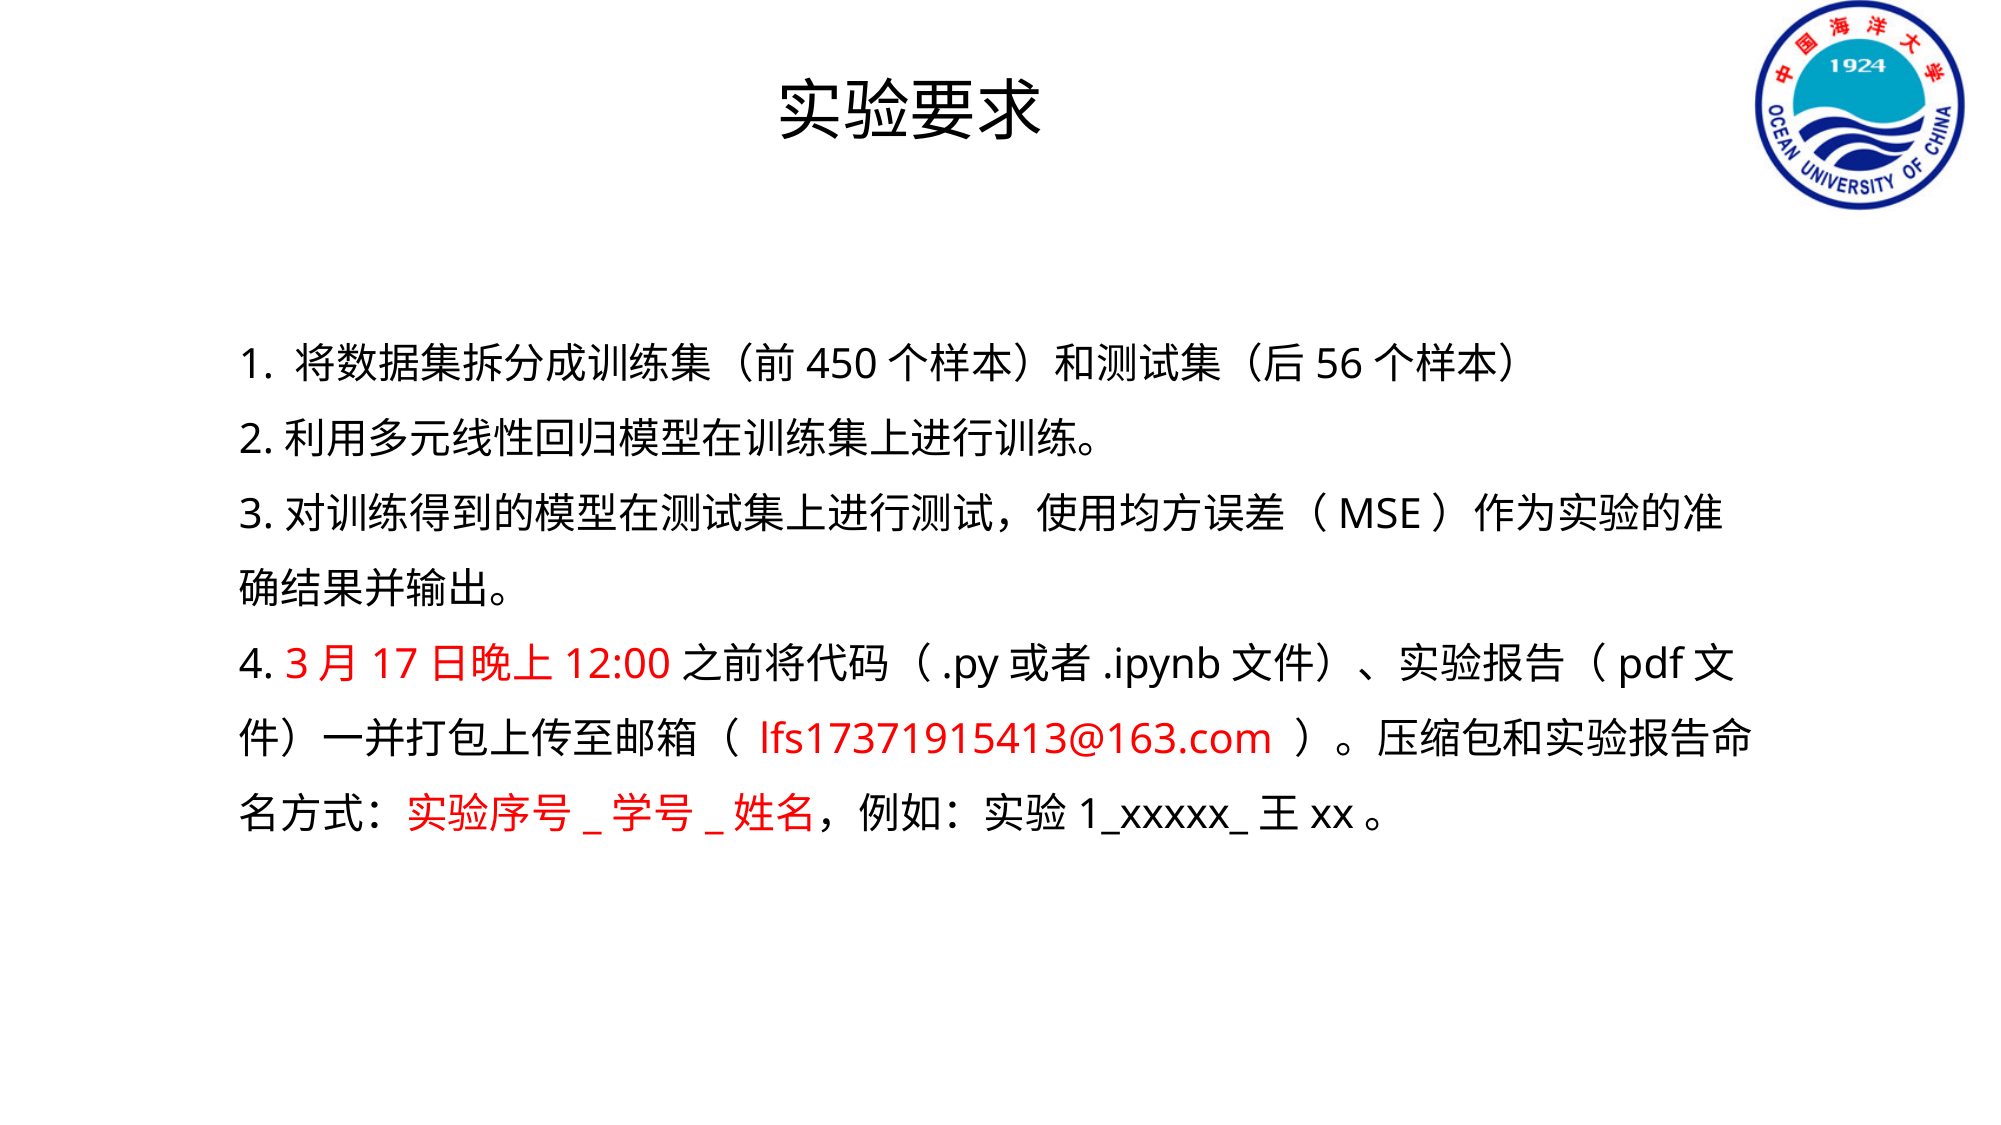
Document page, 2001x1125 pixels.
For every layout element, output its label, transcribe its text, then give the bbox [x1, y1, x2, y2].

text_box 1. 将数据集拆分成训练集（前450个样本）和测试集（后56个样本） 2.利用多元线性回归模型在训练集上进行训练。 3.对训练得到的模型在测试集上进行测试，使用均方误差（MSE）作为实验的准确结果并输出。 4. 3月17日晚上12:00之前将代码（.py或者.ipynb文件）、实验报告（pdf文件）一并打包上传至邮箱（ lfs17371915413@163.com ）。压缩包和实验报告命名方式：实验序号_学号_姓名，例如：实验1_xxxxx_王xx。 [224, 304, 1776, 892]
picture [1754, 0, 1966, 211]
text_box 实验要求 [761, 60, 1151, 176]
